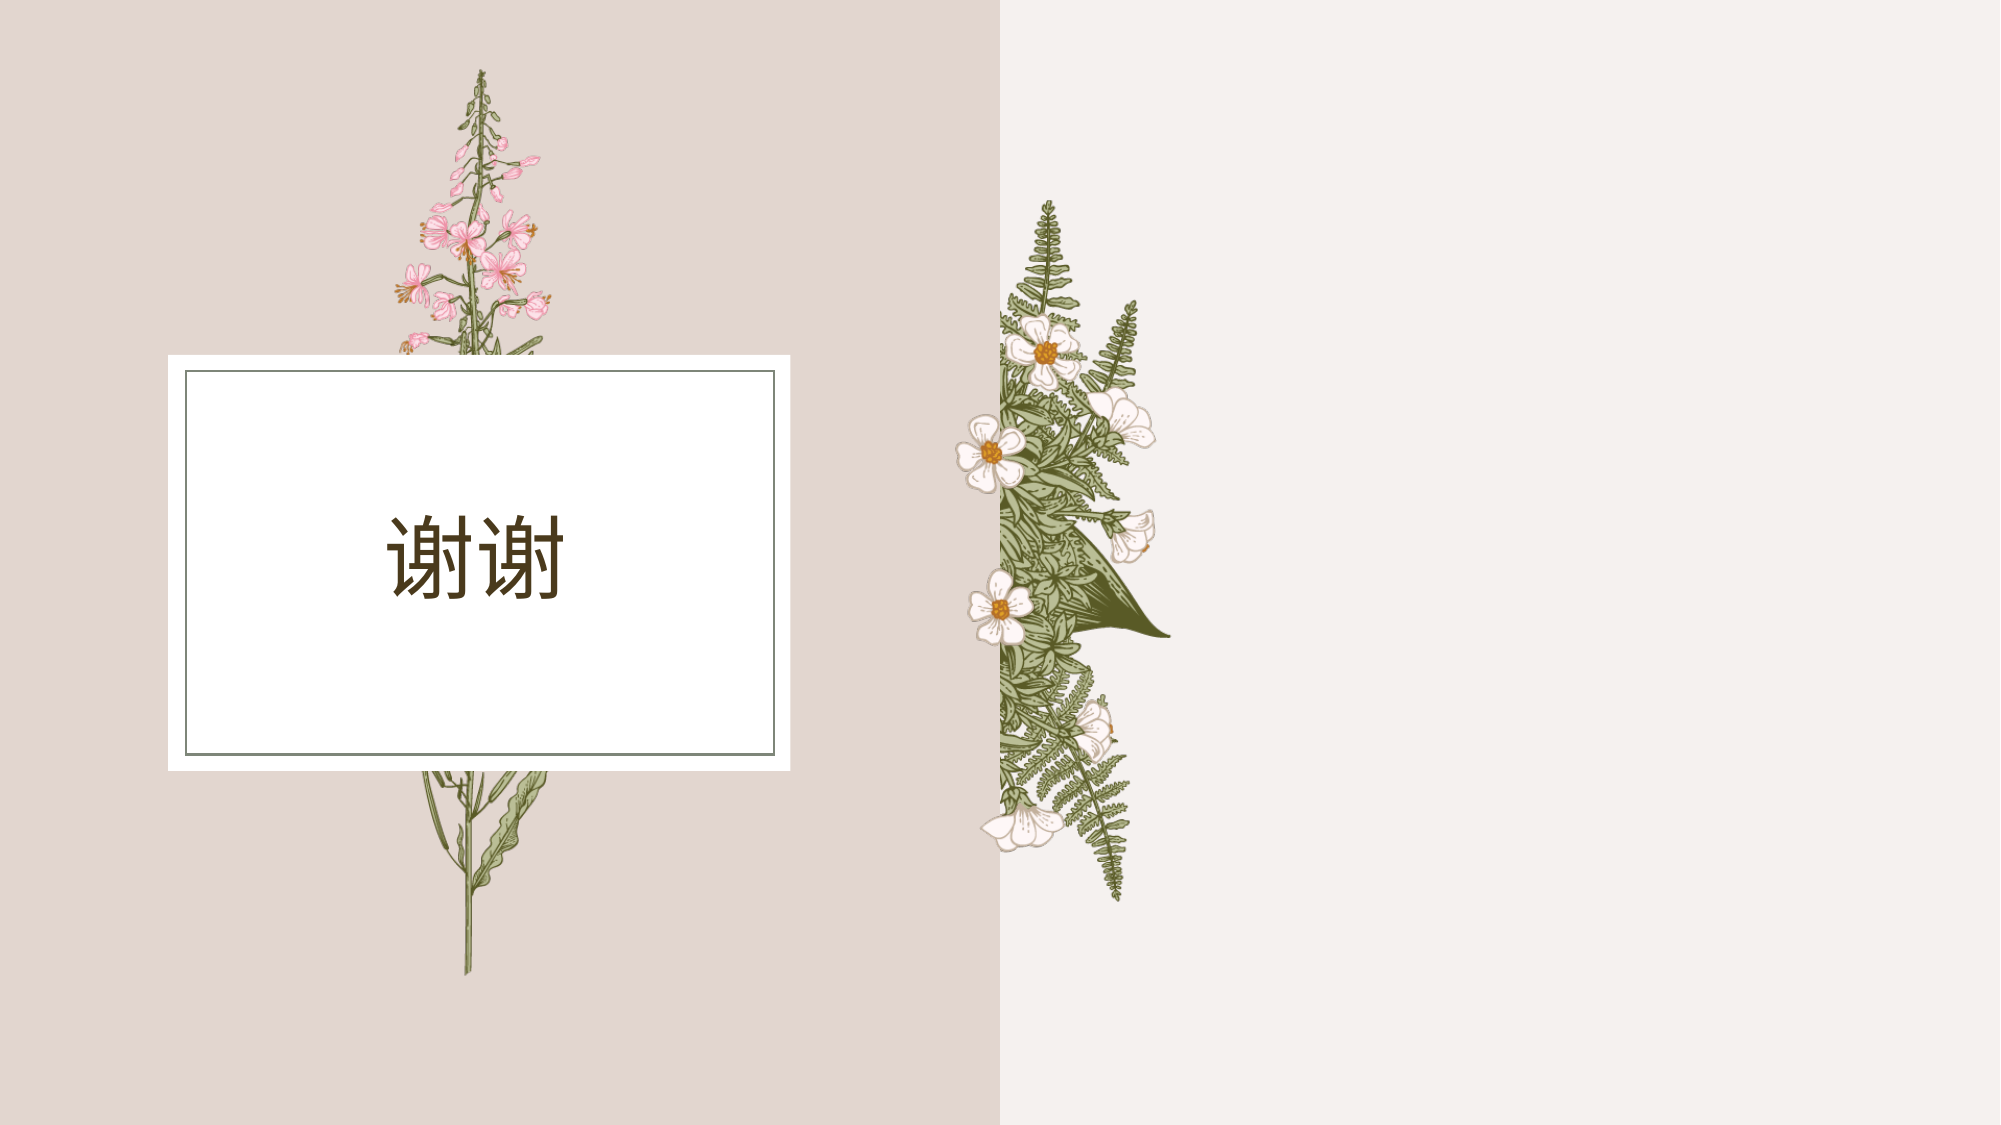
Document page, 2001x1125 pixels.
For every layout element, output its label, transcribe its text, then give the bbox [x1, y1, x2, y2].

picture [380, 771, 571, 987]
picture [380, 62, 578, 354]
picture [947, 190, 1186, 912]
title 谢谢 [241, 473, 710, 653]
